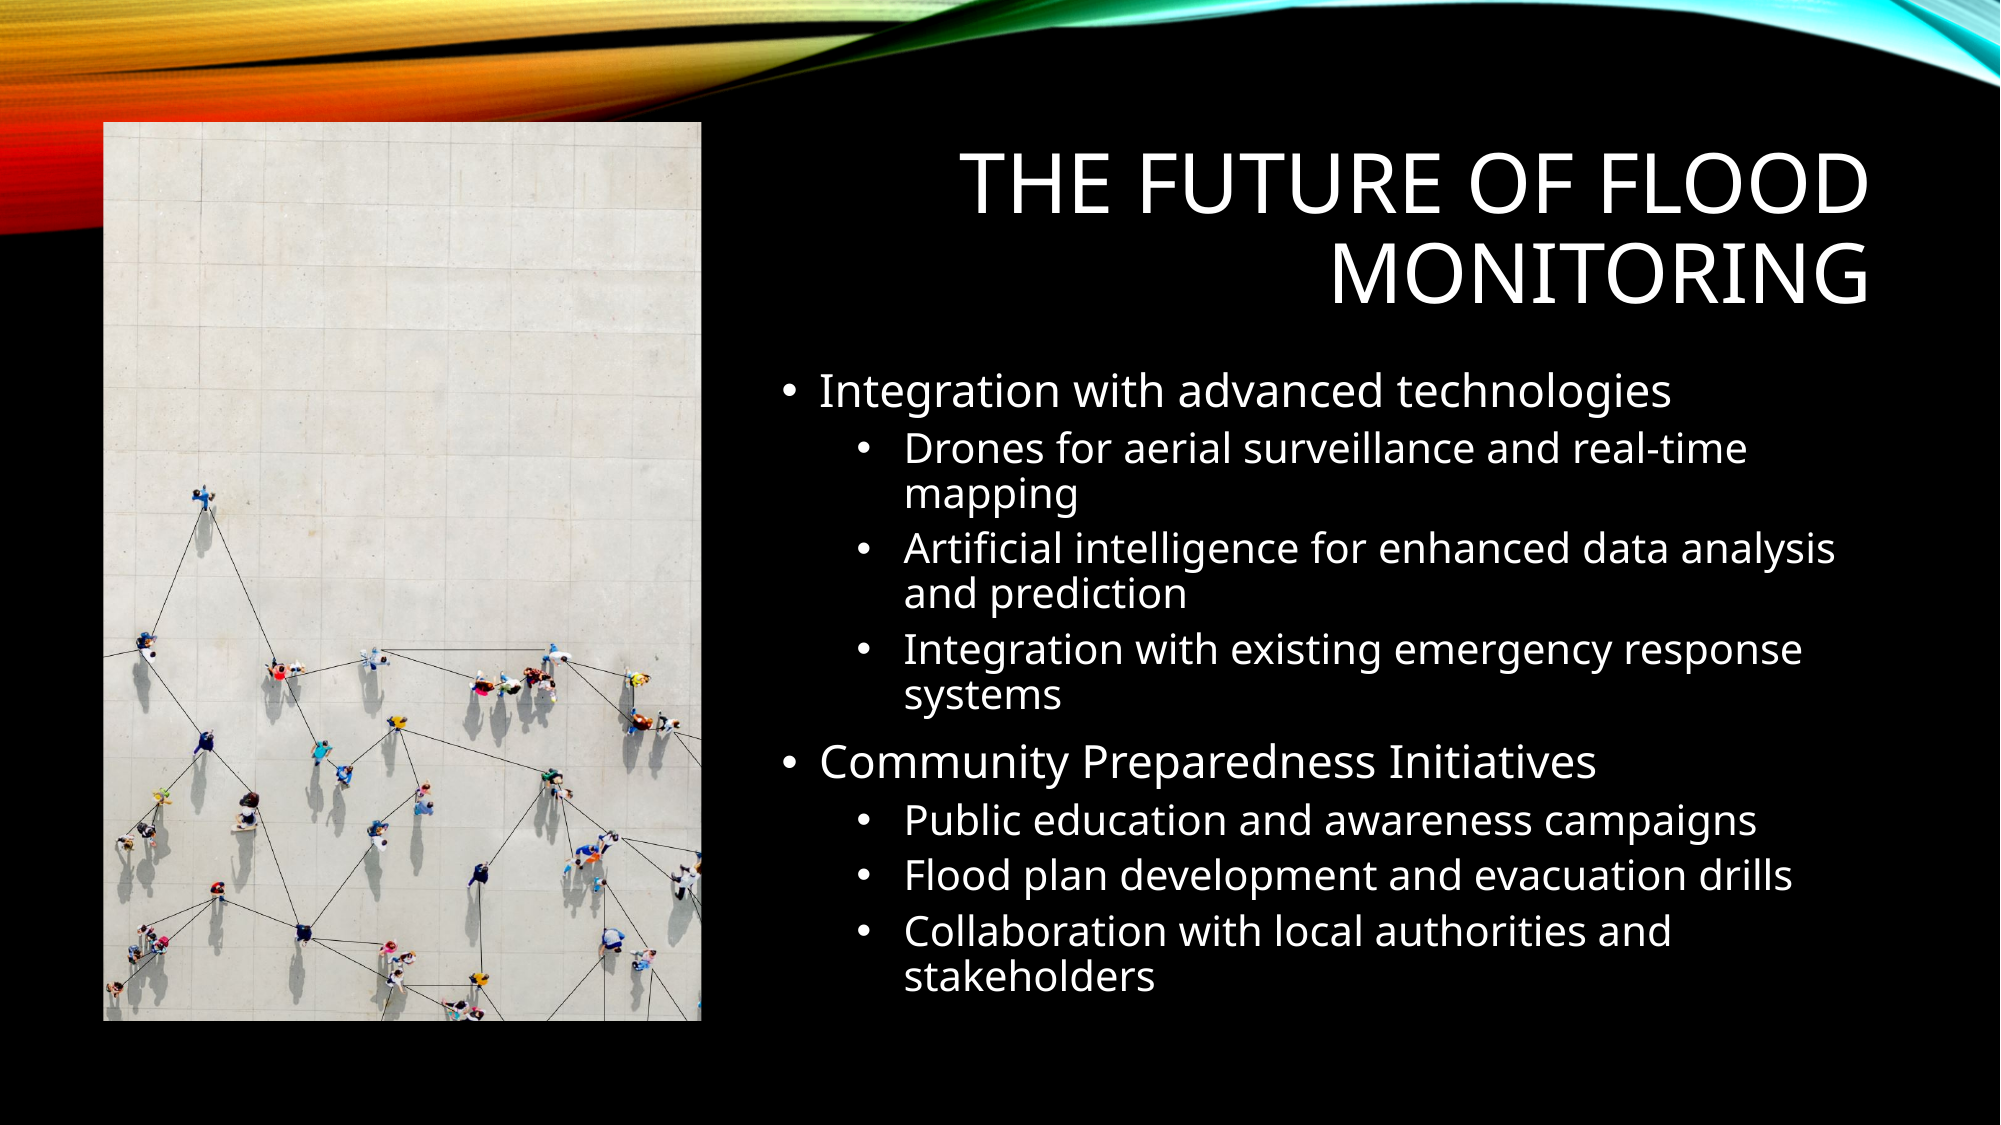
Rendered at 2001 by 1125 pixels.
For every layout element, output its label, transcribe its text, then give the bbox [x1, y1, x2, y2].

picture [0, 0, 2000, 1021]
list Integration with advanced technologies Drones for aerial surveillance and real-time mapping Artificial intelligence for enhanced data analysis and prediction Integration with existing emergency response systems Community Preparedness Initiatives Public education and awareness campaigns Flood plan development and evacuation drills Collaboration with local authorities and stakeholders [766, 360, 1888, 1021]
text_box [975, 537, 1587, 1125]
title The Future of Flood Monitoring [766, 125, 1888, 338]
